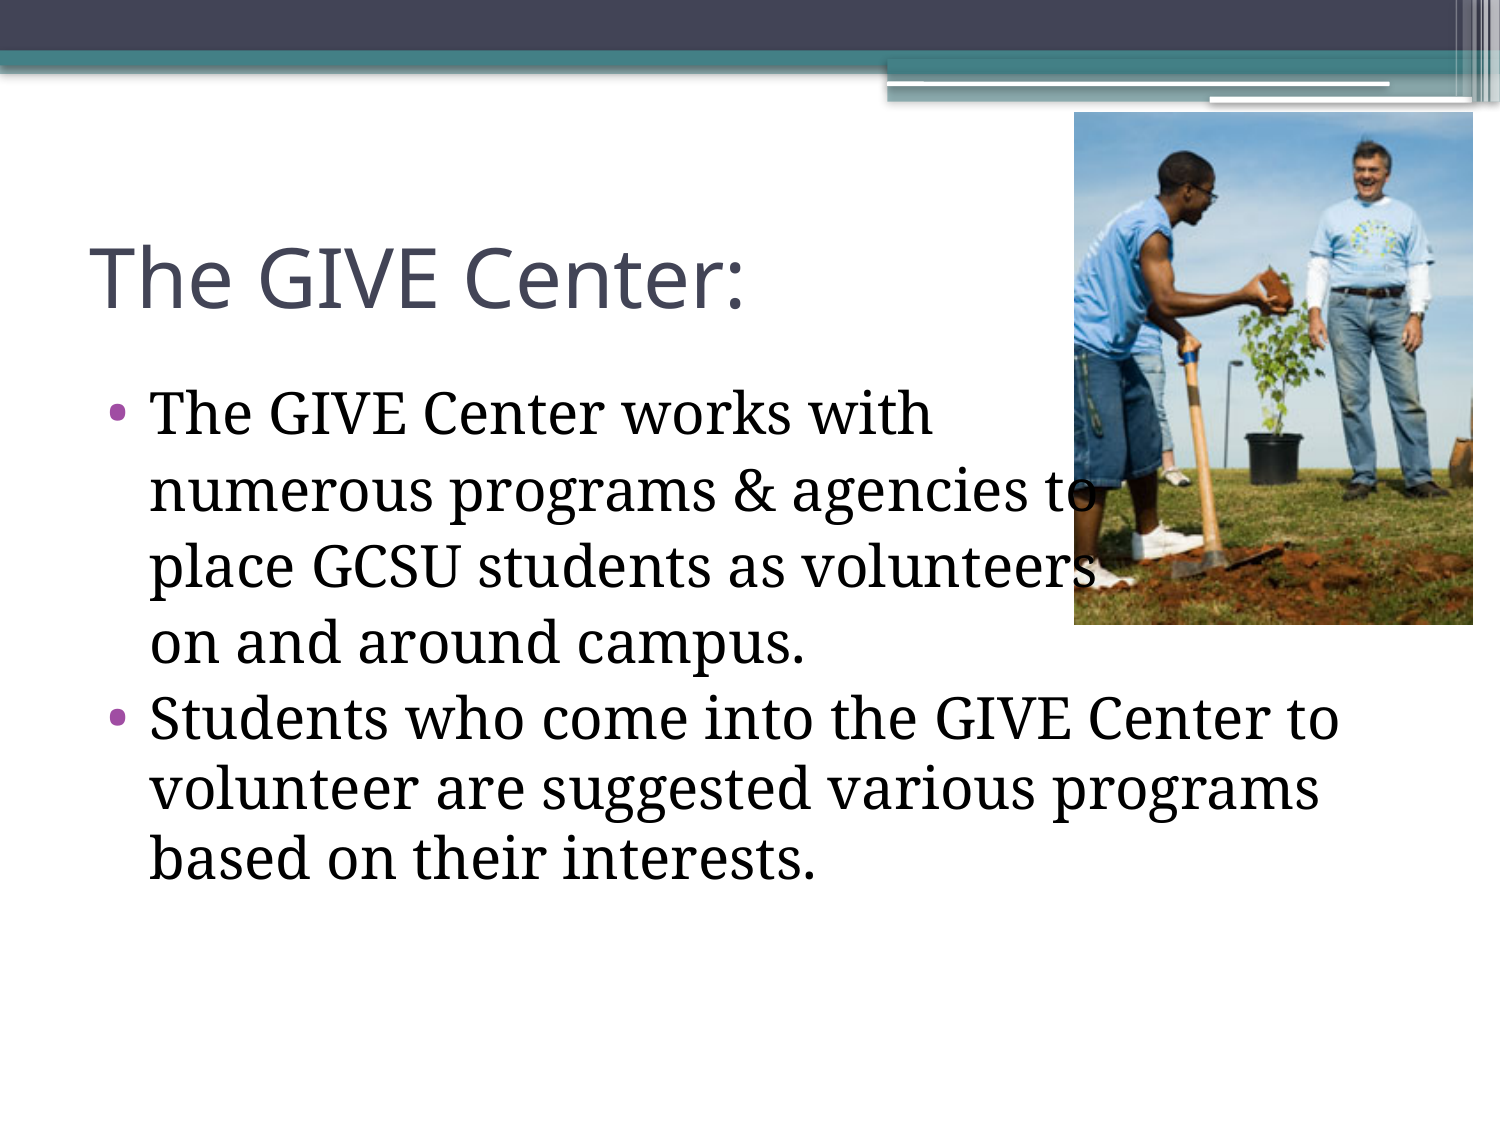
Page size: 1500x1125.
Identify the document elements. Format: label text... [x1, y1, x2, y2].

picture [1074, 112, 1473, 626]
list The GIVE Center works with numerous programs & agencies to place GCSU students as volunteers on and around campus. Students who come into the GIVE Center to volunteer are suggested various programs based on their interests. [75, 368, 1425, 1079]
title The GIVE Center: [75, 187, 1067, 363]
